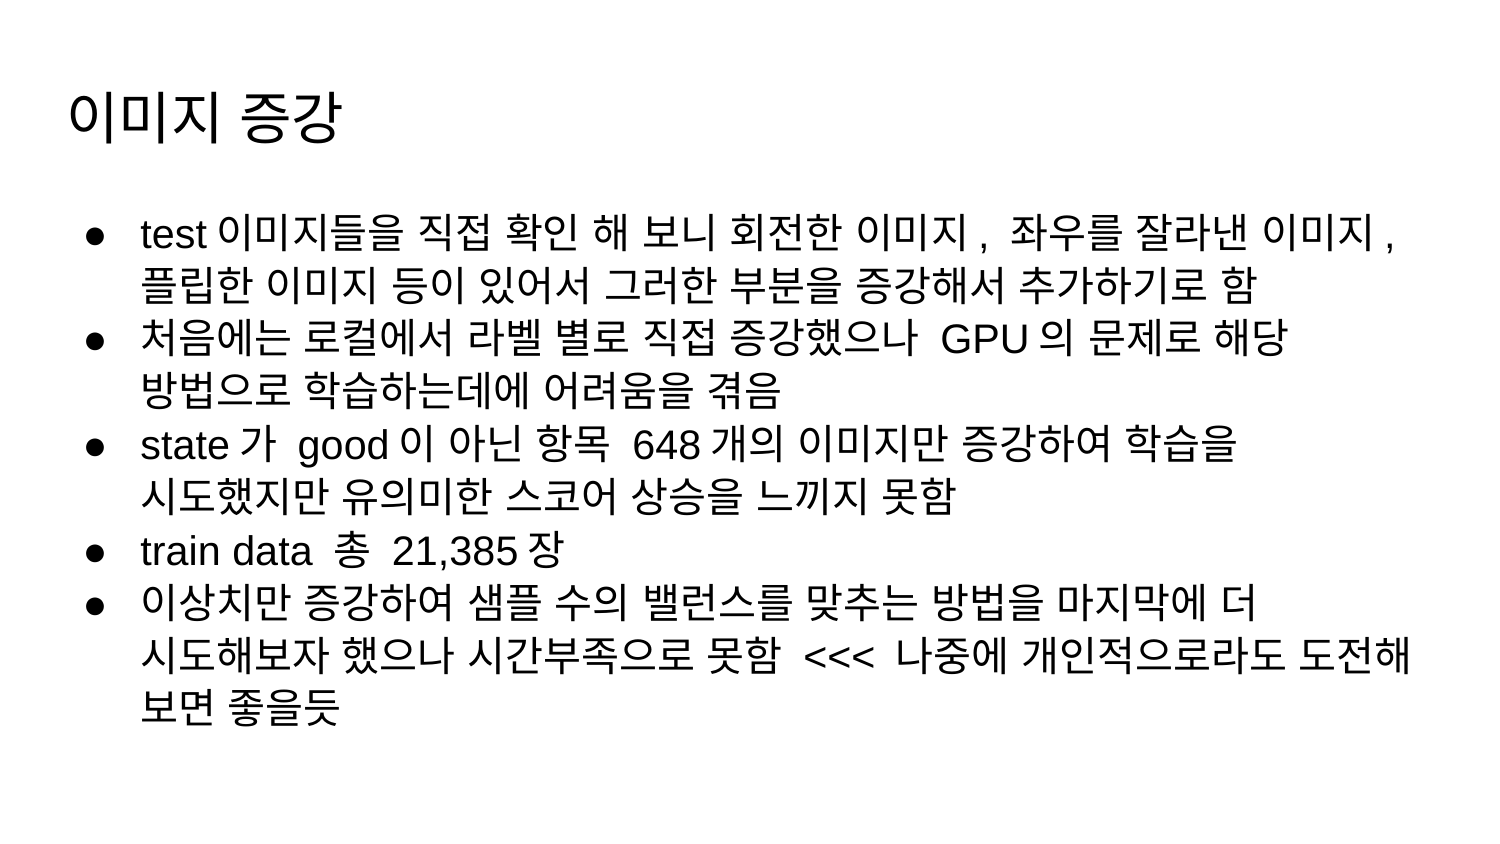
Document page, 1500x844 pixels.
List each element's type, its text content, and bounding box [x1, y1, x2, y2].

title 이미지 증강 [51, 72, 1449, 167]
list test이미지들을 직접 확인 해 보니 회전한 이미지, 좌우를 잘라낸 이미지, 플립한 이미지 등이 있어서 그러한 부분을 증강해서 추가하기로 함 처음에는 로컬에서 라벨 별로 직접 증강했으나 GPU의 문제로 해당 방법으로 학습하는데에 어려움을 겪음 state가 good이 아닌 항목 648개의 이미지만 증강하여 학습을 시도했지만 유의미한 스코어 상승을 느끼지 못함 train data 총 21,385장 이상치만 증강하여 샘플 수의 밸런스를 맞추는 방법을 마지막에 더 시도해보자 했으나 시간부족으로 못함 <<< 나중에 개인적으로라도 도전해 보면 좋을듯 [51, 189, 1449, 750]
